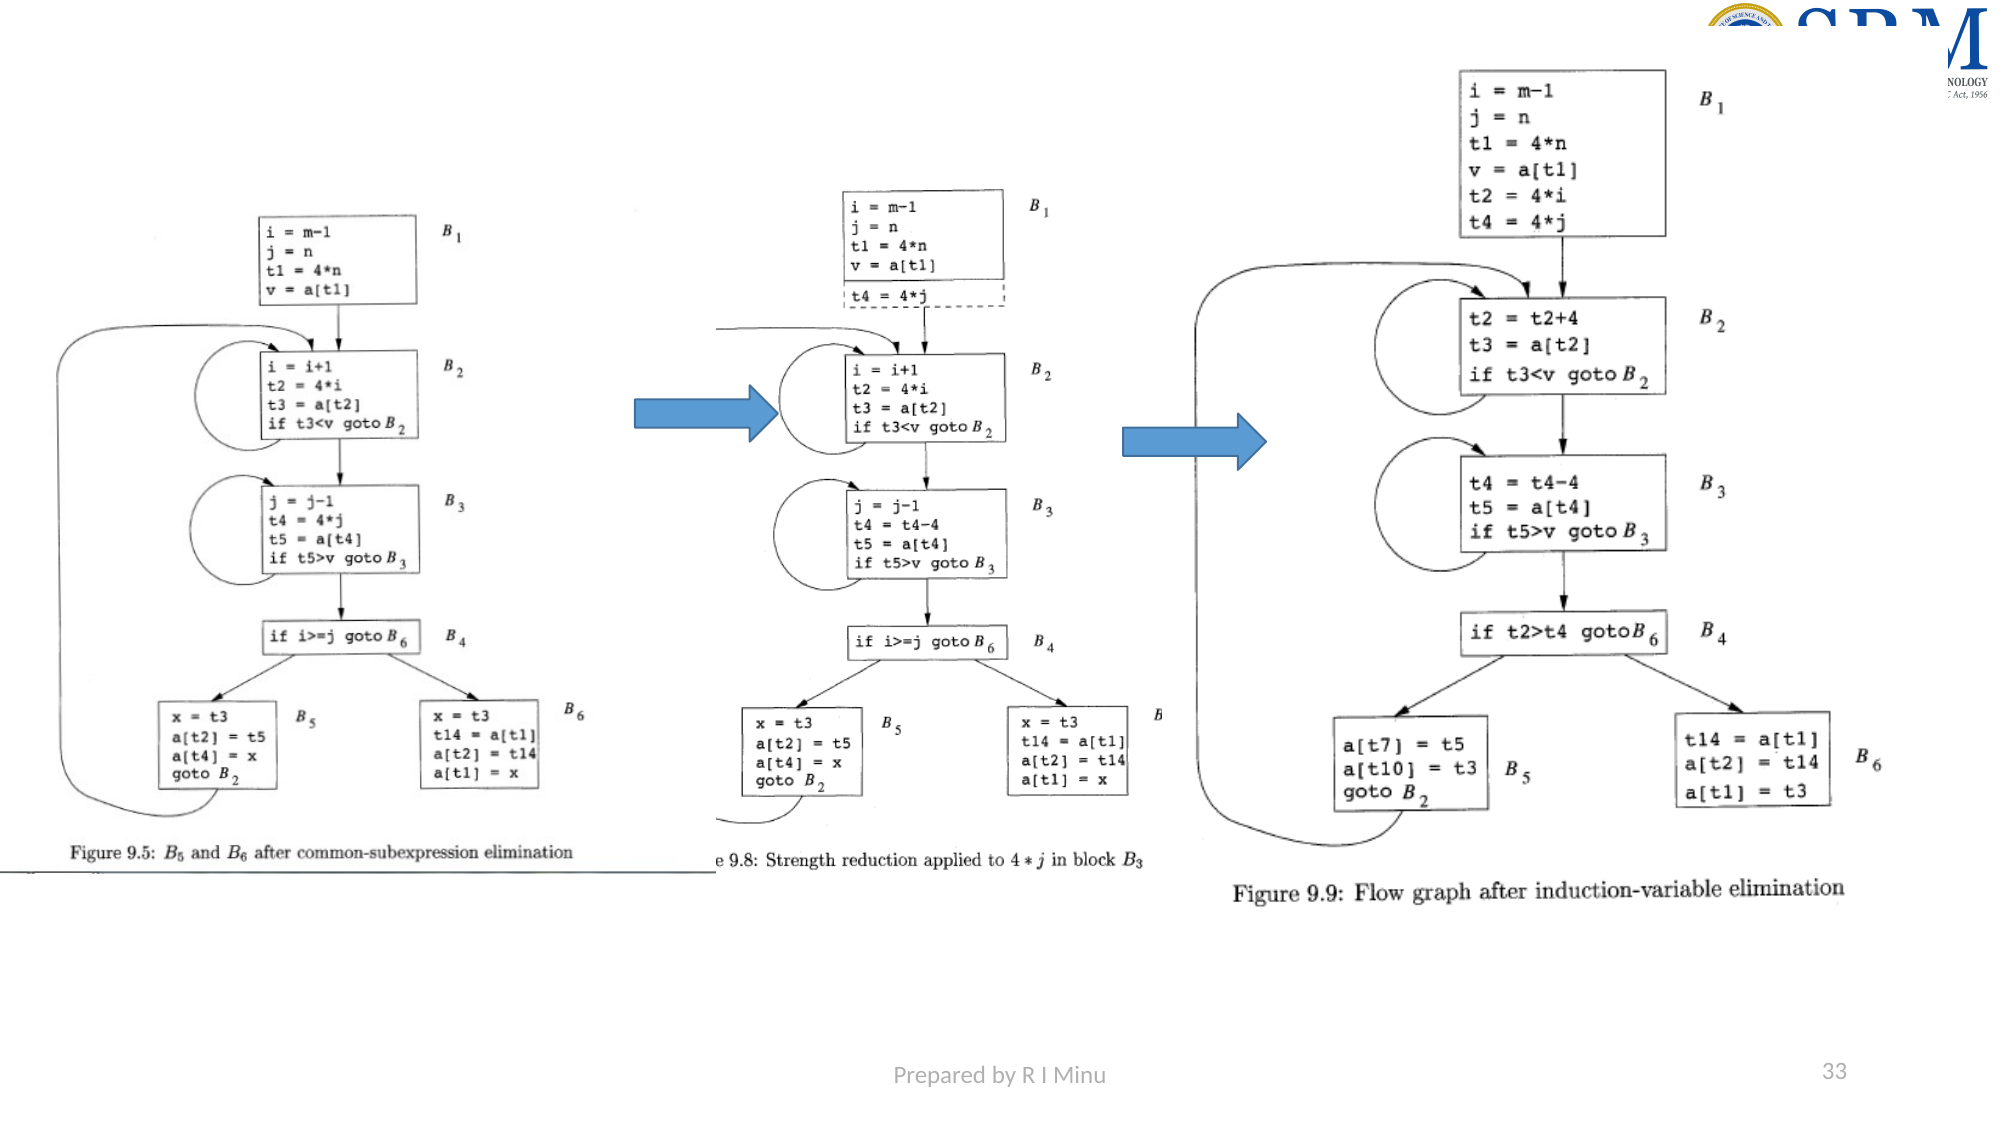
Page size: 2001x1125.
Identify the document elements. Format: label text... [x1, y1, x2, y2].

footer Prepared by R I Minu [891, 913, 1109, 1125]
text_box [0, 26, 1948, 913]
picture [1703, 3, 1988, 100]
slide_number 33 [1805, 913, 1854, 1125]
